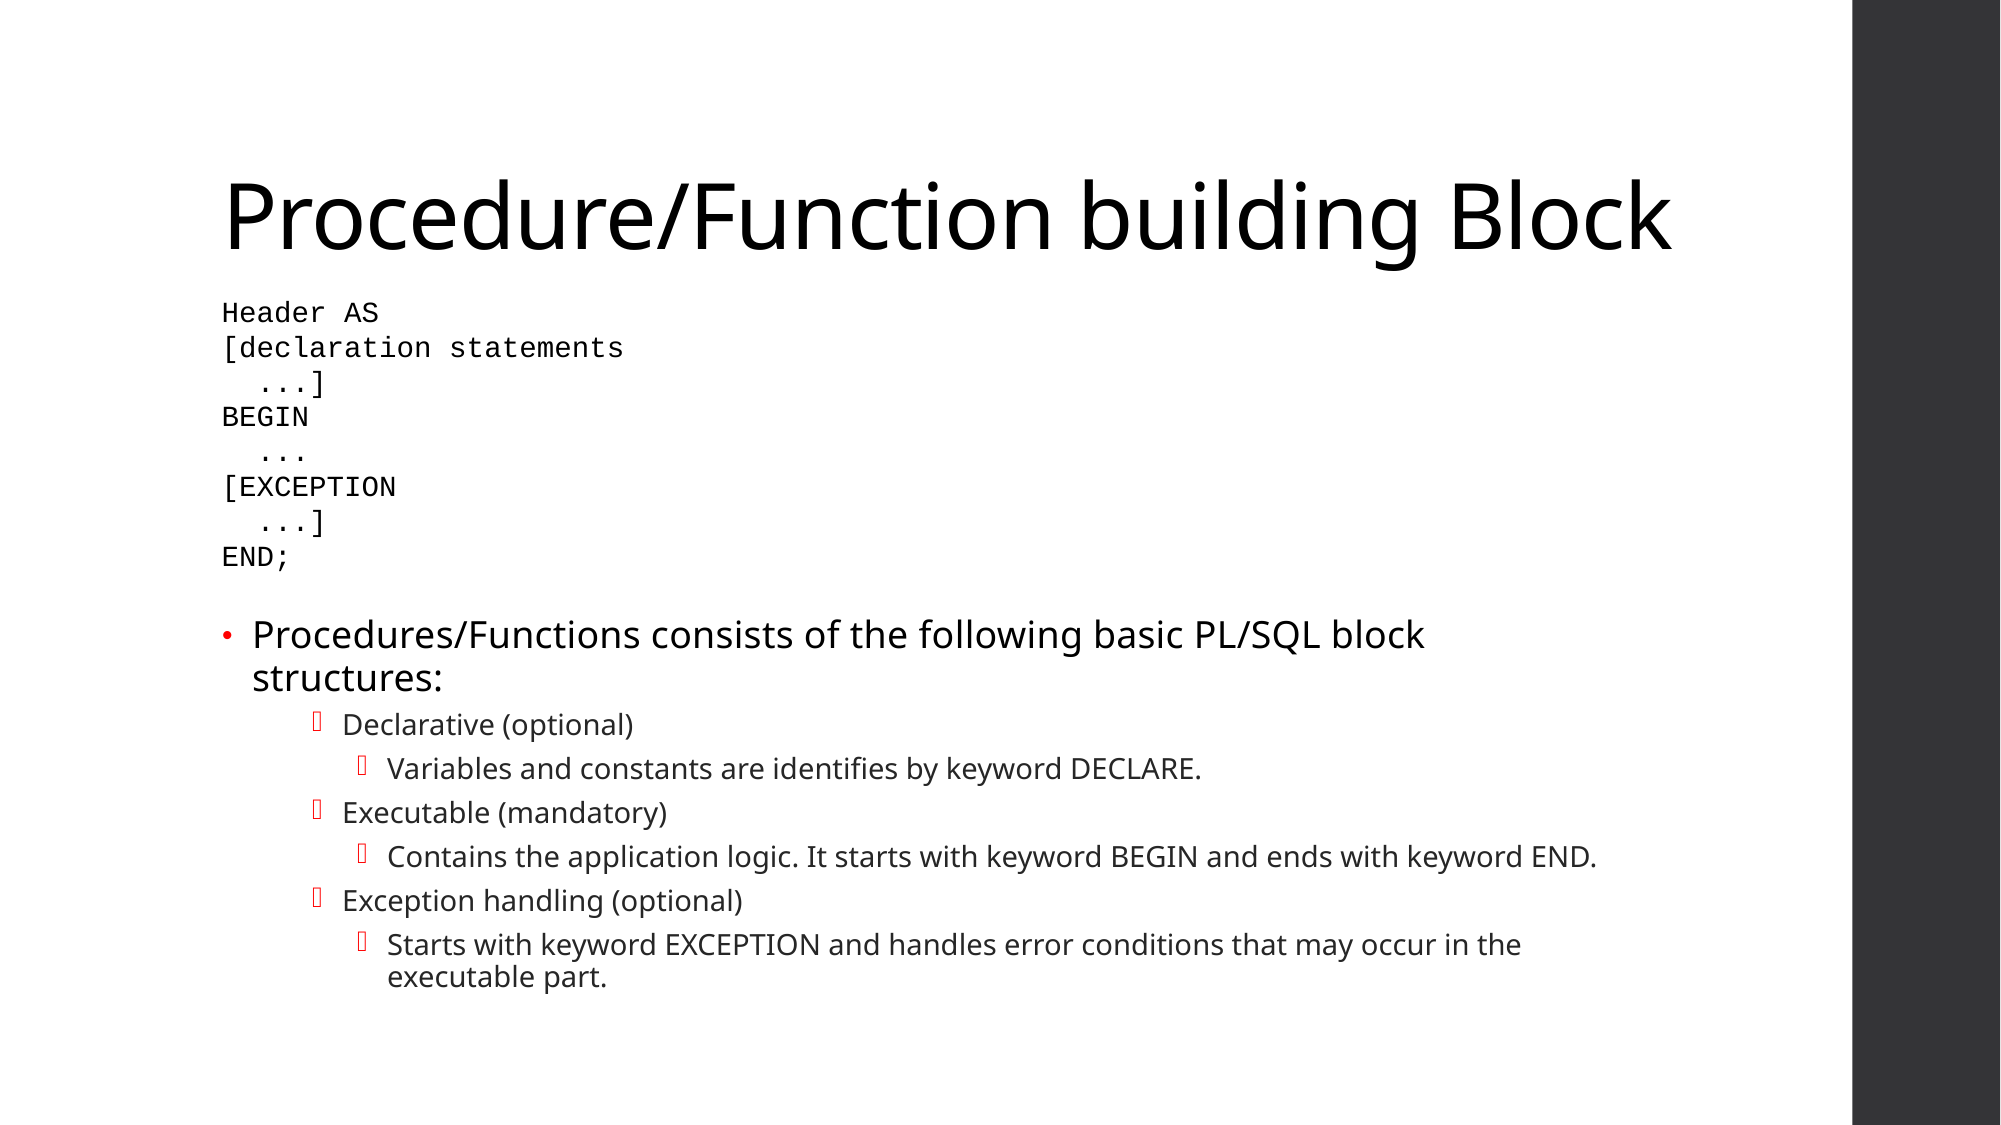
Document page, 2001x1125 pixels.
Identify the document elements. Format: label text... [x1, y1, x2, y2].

list Procedures/Functions consists of the following basic PL/SQL block structures: Declarative (optional) Variables and constants are identifies by keyword DECLARE. Executable (mandatory) Contains the application logic. It starts with keyword BEGIN and ends with keyword END. Exception handling (optional) Starts with keyword EXCEPTION and handles error conditions that may occur in the executable part. [206, 606, 1617, 1014]
text_box Header AS [declaration statements ...] BEGIN ... [EXCEPTION ...] END; [206, 285, 1155, 580]
title Procedure/Function building Block [206, 60, 1797, 278]
